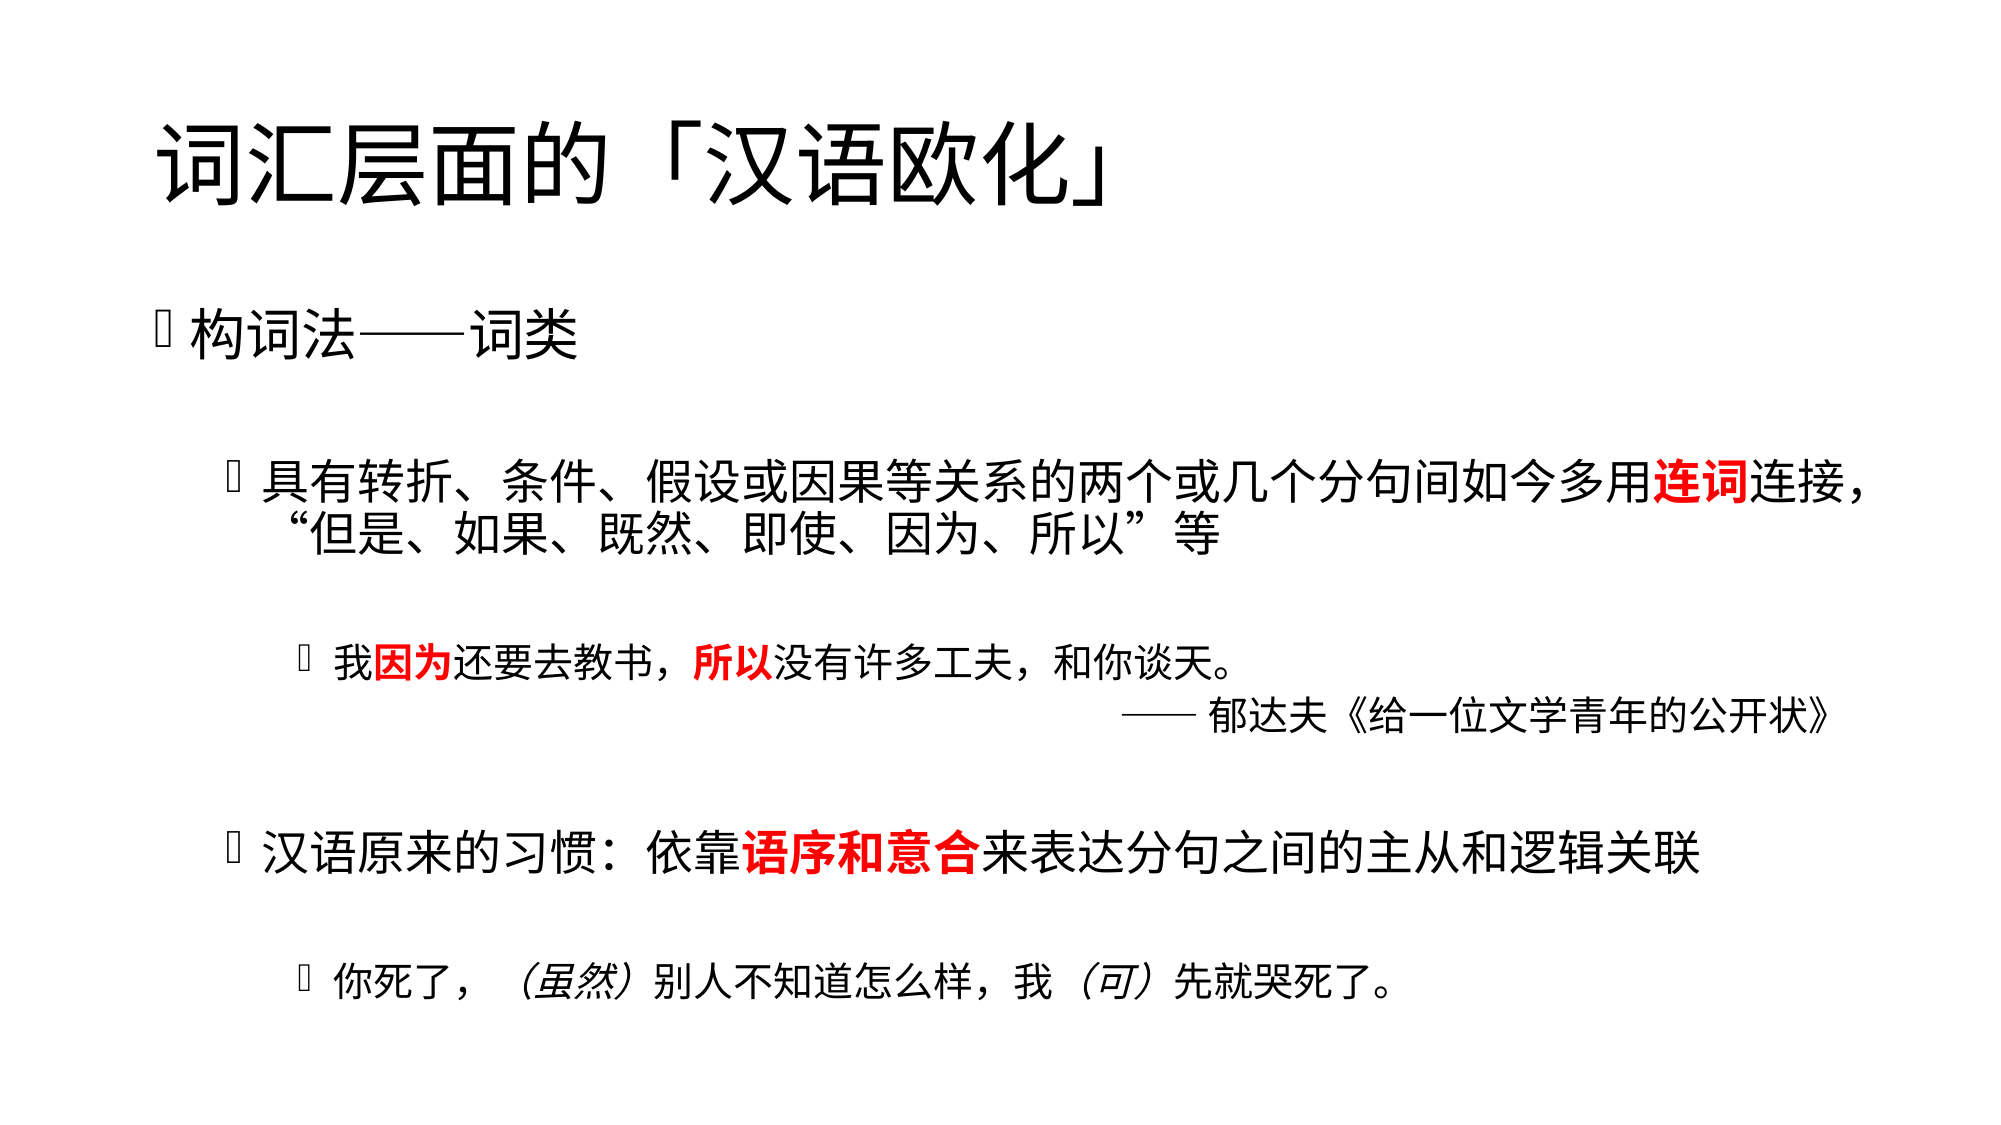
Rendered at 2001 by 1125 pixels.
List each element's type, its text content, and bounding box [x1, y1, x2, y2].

list 构词法——词类 具有转折、条件、假设或因果等关系的两个或几个分句间如今多用连词连接，“但是、如果、既然、即使、因为、所以”等 我因为还要去教书，所以没有许多工夫，和你谈天。 ——郁达夫《给一位文学青年的公开状》 汉语原来的习惯：依靠语序和意合来表达分句之间的主从和逻辑关联 你死了，（虽然）别人不知道怎么样，我（可）先就哭死了。 [138, 299, 1864, 1014]
title 词汇层面的「汉语欧化」 [138, 60, 1864, 278]
